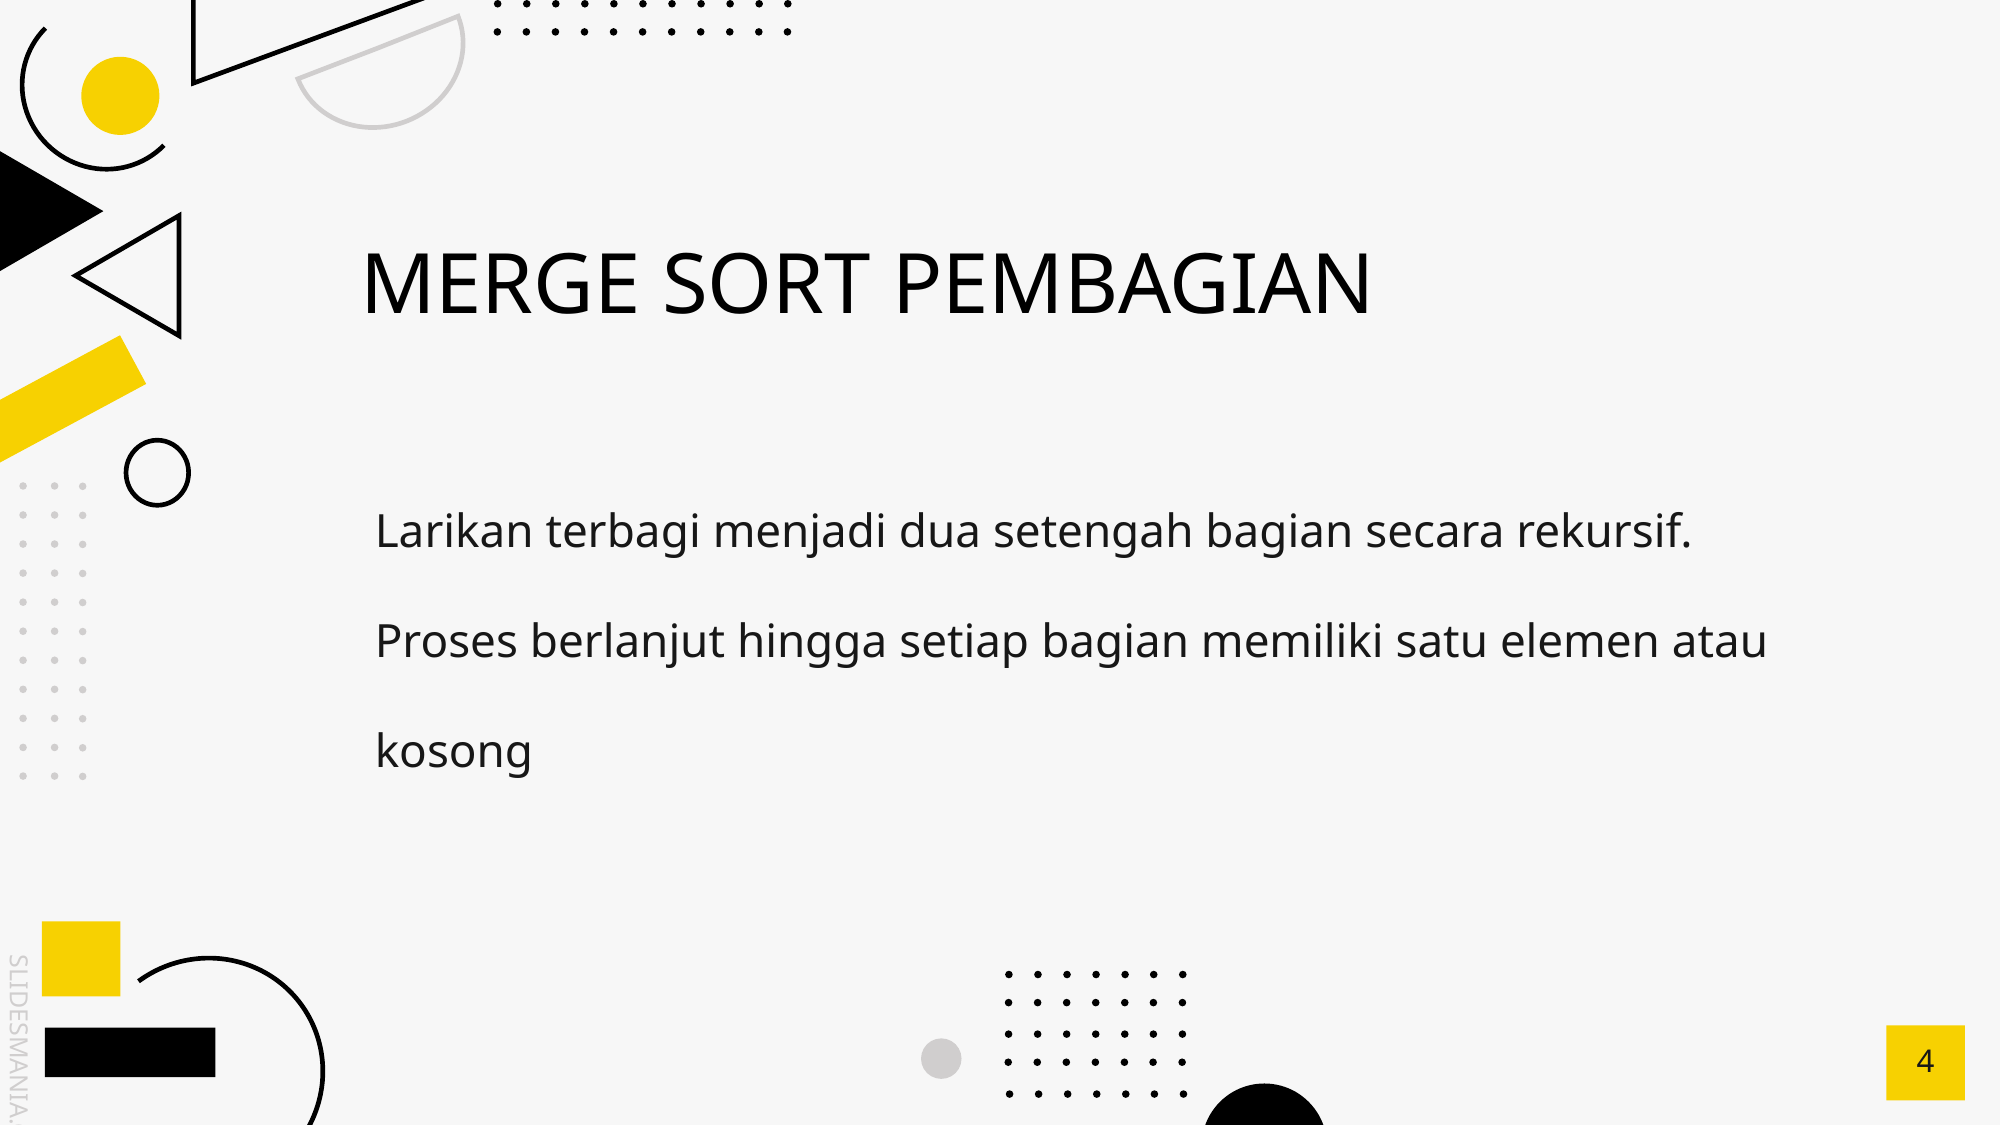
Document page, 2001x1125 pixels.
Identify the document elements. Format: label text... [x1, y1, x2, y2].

title MERGE SORT PEMBAGIAN [340, 209, 1932, 336]
list Larikan terbagi menjadi dua setengah bagian secara rekursif. Proses berlanjut hingga setiap bagian memiliki satu elemen atau kosong [340, 427, 1932, 911]
slide_number 4 [1865, 1019, 1986, 1106]
